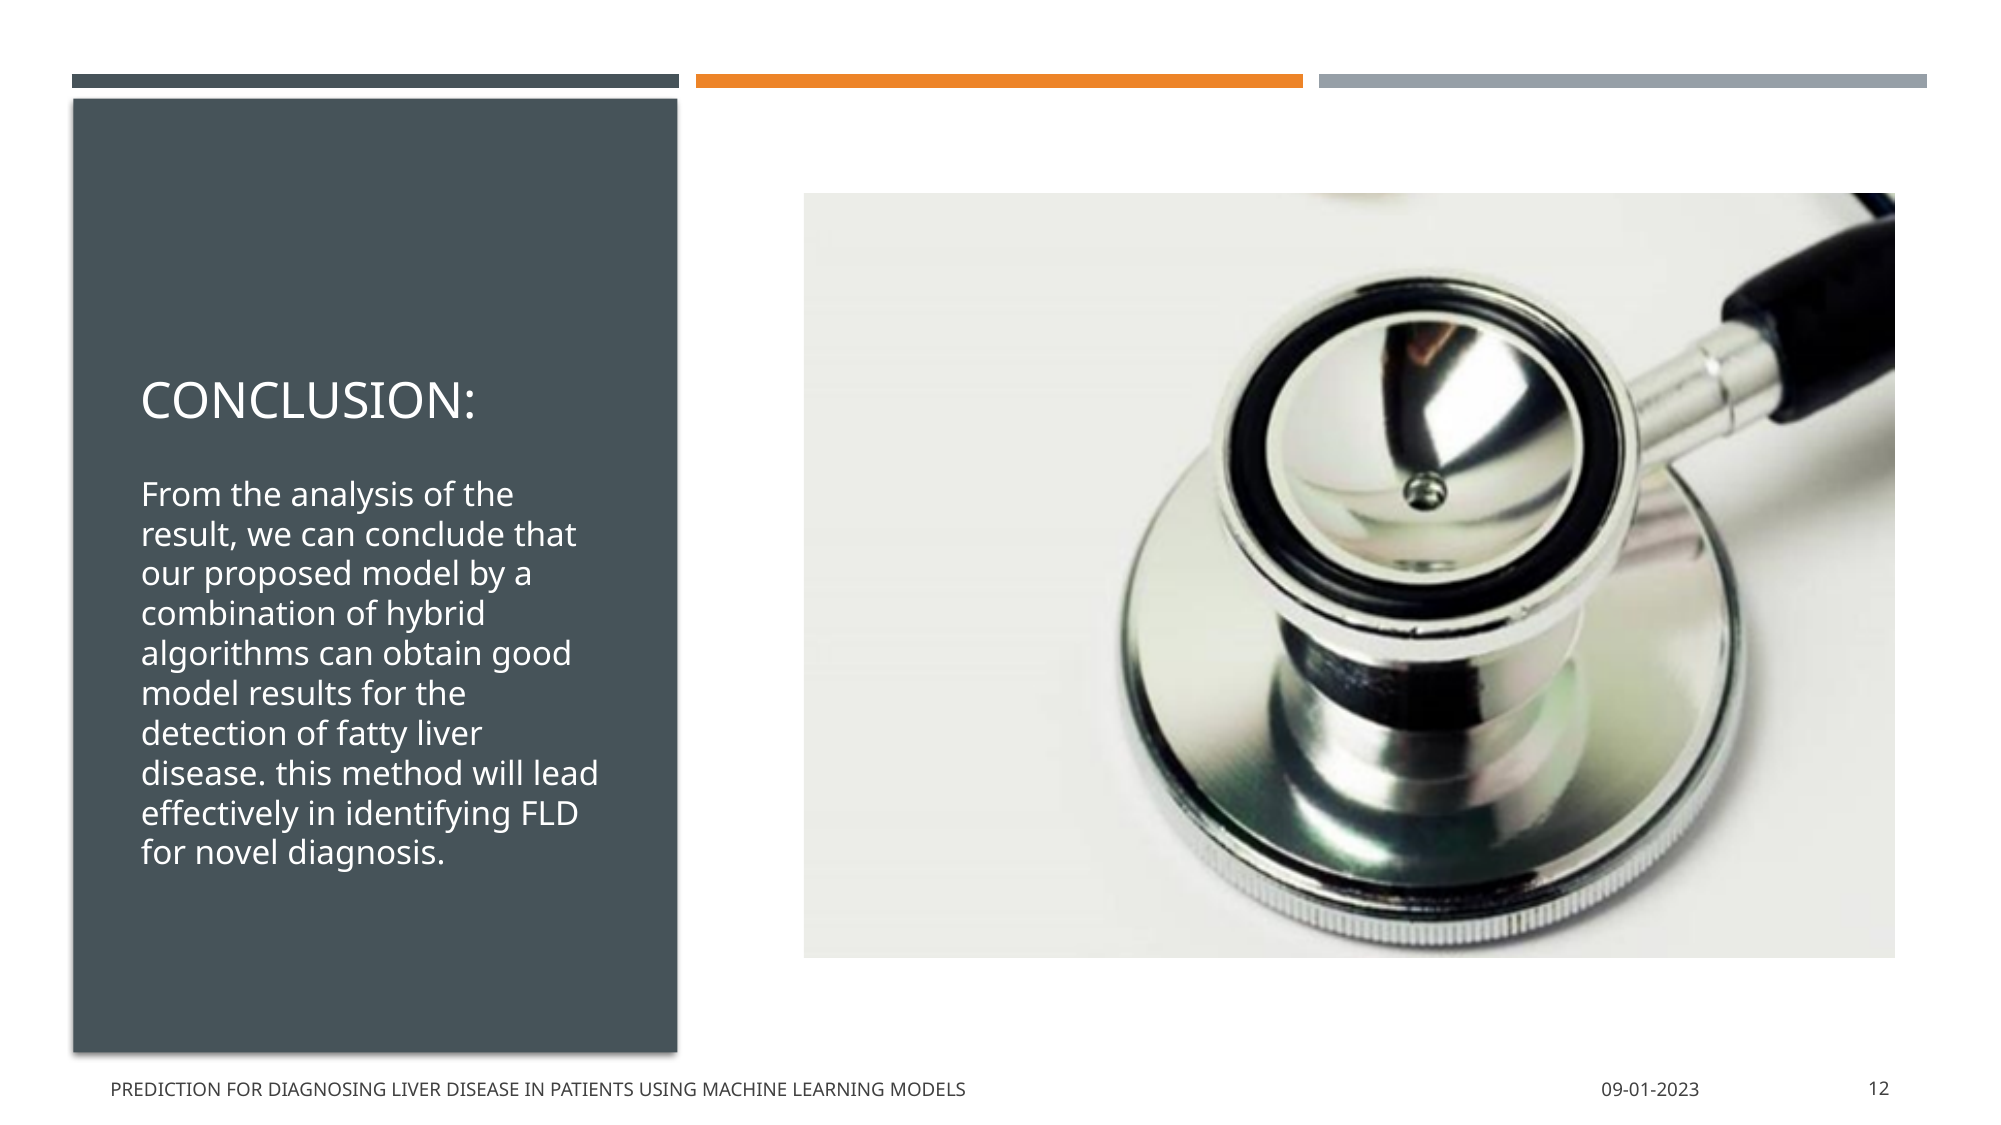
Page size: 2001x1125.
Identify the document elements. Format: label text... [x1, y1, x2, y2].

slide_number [1247, 1059, 1715, 1120]
slide_number 12 [1732, 1059, 1905, 1120]
text_box Conclusion: [125, 153, 624, 436]
picture [803, 192, 1896, 959]
text_box From the analysis of the result, we can conclude that our proposed model by a combination of hybrid algorithms can obtain good model results for the detection of fatty liver disease. this method will lead effectively in identifying FLD for novel diagnosis. [125, 465, 624, 958]
footer Prediction for Diagnosing Liver Disease in Patients using Machine Learning Models [95, 1058, 1230, 1119]
